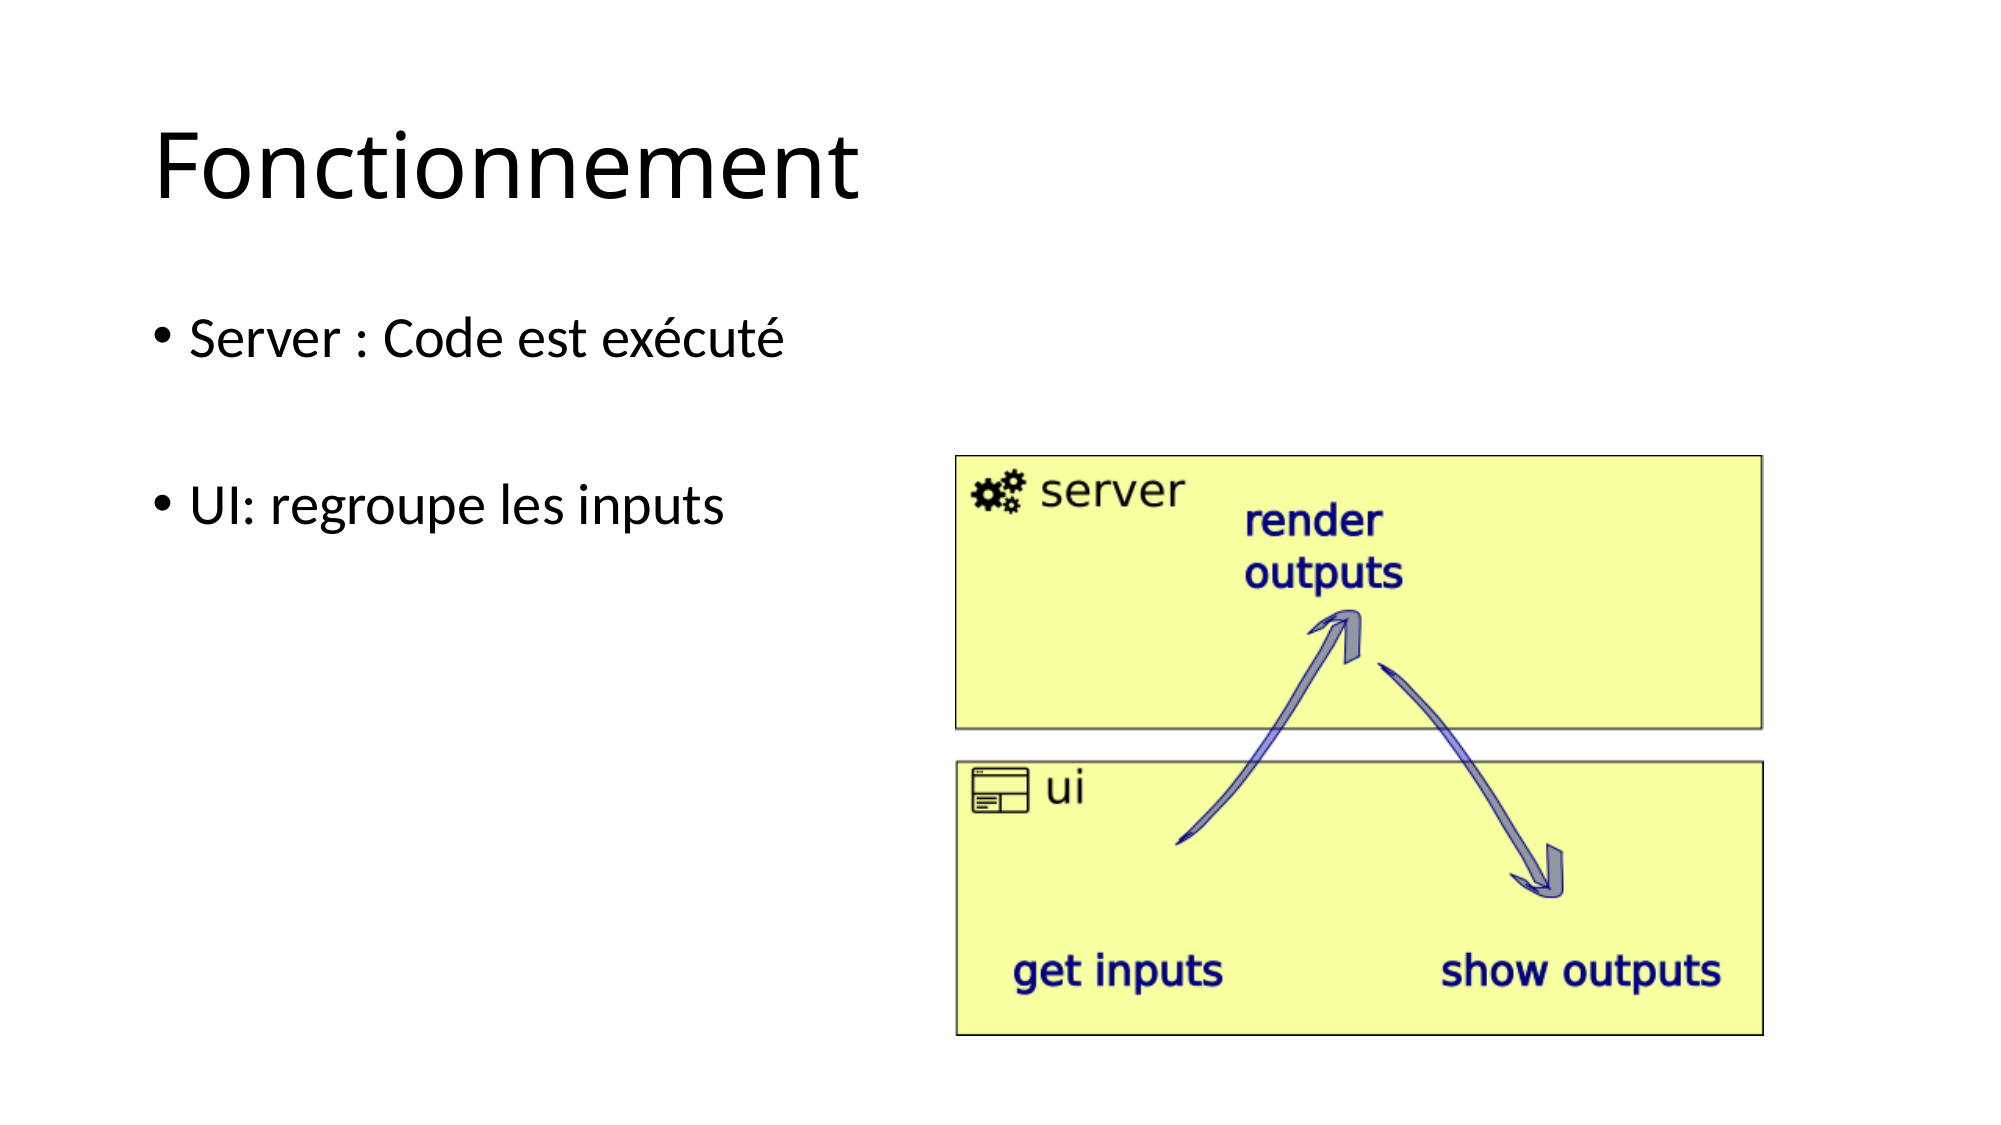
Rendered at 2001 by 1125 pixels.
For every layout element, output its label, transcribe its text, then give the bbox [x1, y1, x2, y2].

title Fonctionnement [137, 59, 1863, 278]
picture [955, 455, 1764, 1036]
list Server : Code est exécuté UI: regroupe les inputs [137, 299, 1863, 1014]
